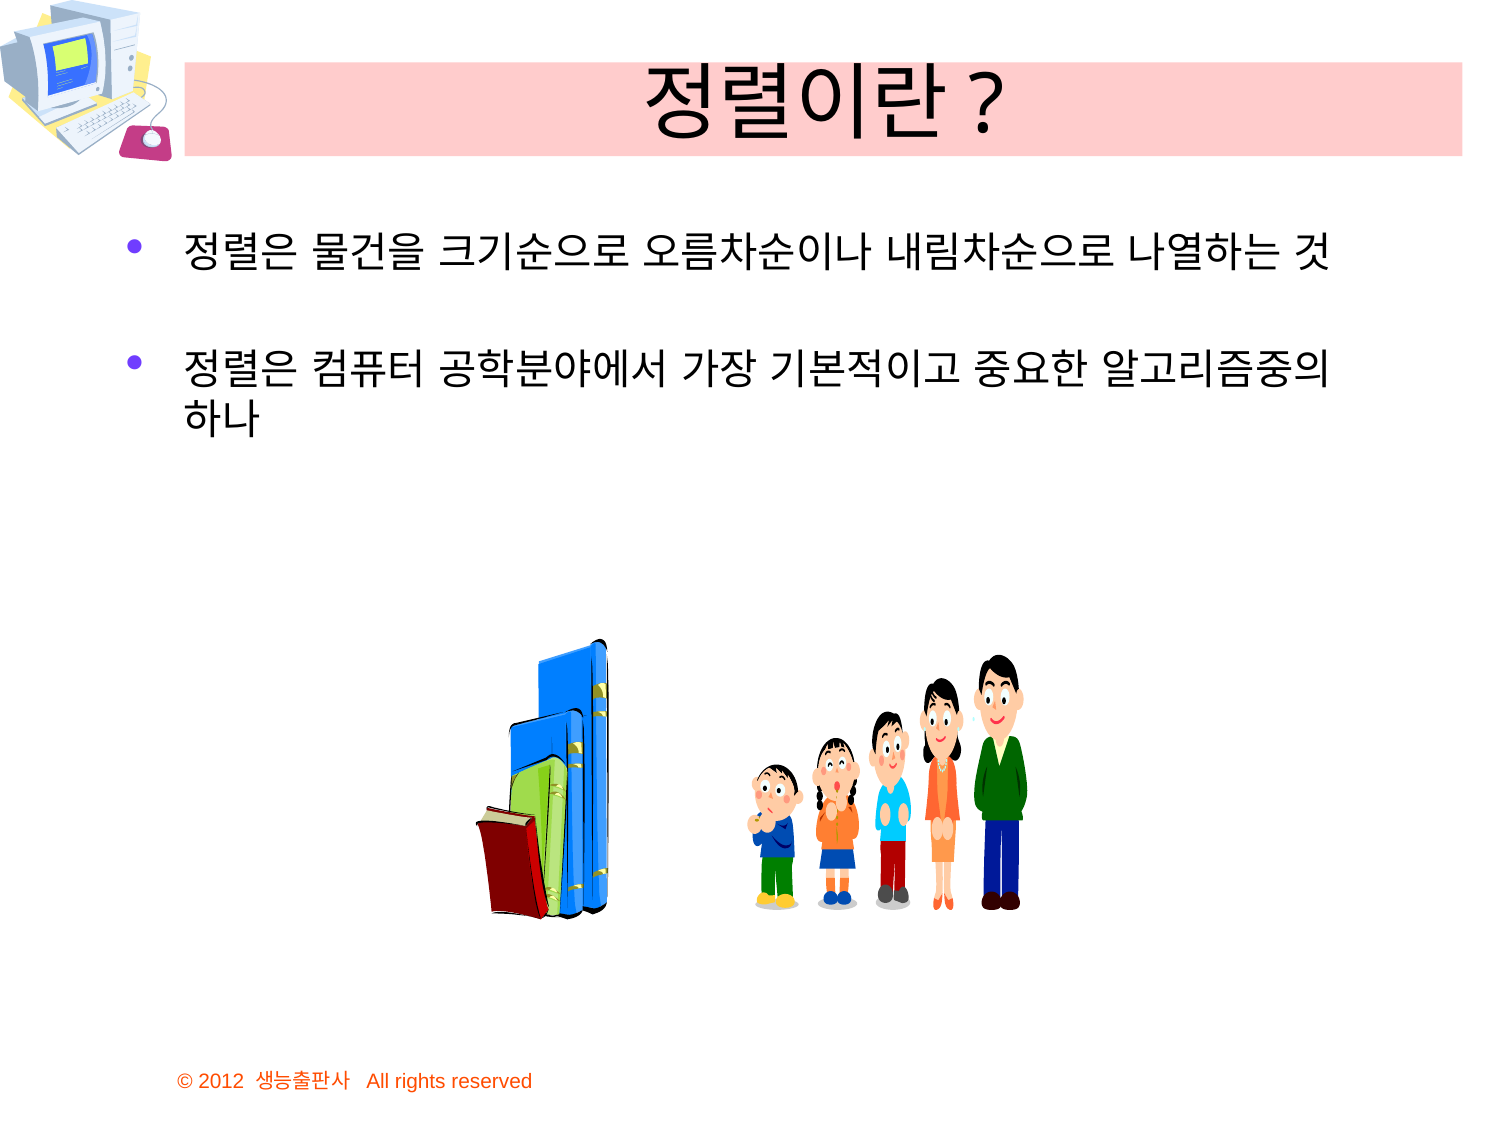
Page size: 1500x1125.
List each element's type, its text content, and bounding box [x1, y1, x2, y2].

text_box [747, 654, 1028, 911]
title 정렬이란? [184, 62, 1463, 157]
list 정렬은 물건을 크기순으로 오름차순이나 내림차순으로 나열하는 것 정렬은 컴퓨터 공학분야에서 가장 기본적이고 중요한 알고리즘중의 하나 [112, 218, 1434, 516]
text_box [475, 638, 609, 920]
